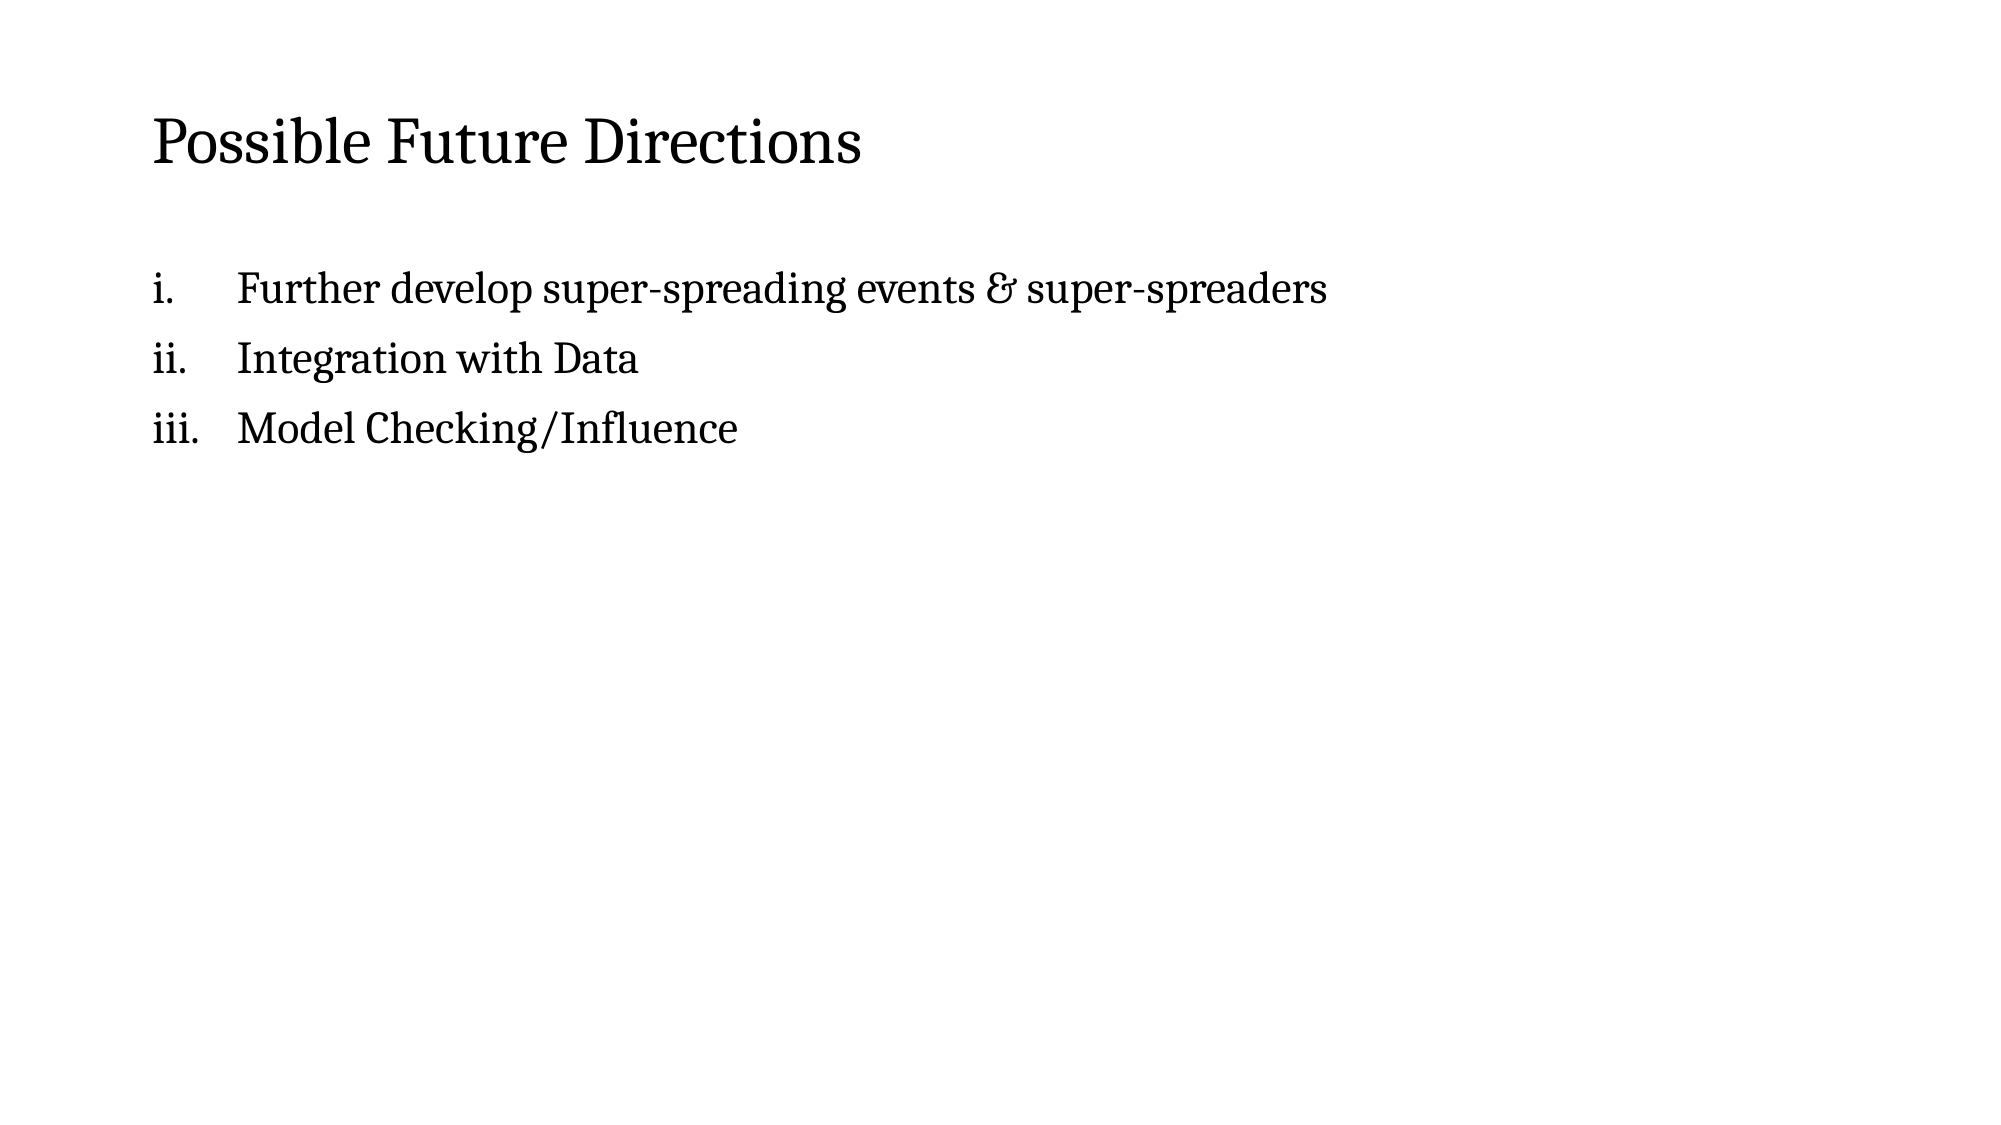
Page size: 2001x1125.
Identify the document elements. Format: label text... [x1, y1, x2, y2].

title Possible Future Directions [137, 54, 1863, 230]
list Further develop super-spreading events & super-spreaders Integration with Data Model Checking/Influence [137, 256, 1863, 1014]
